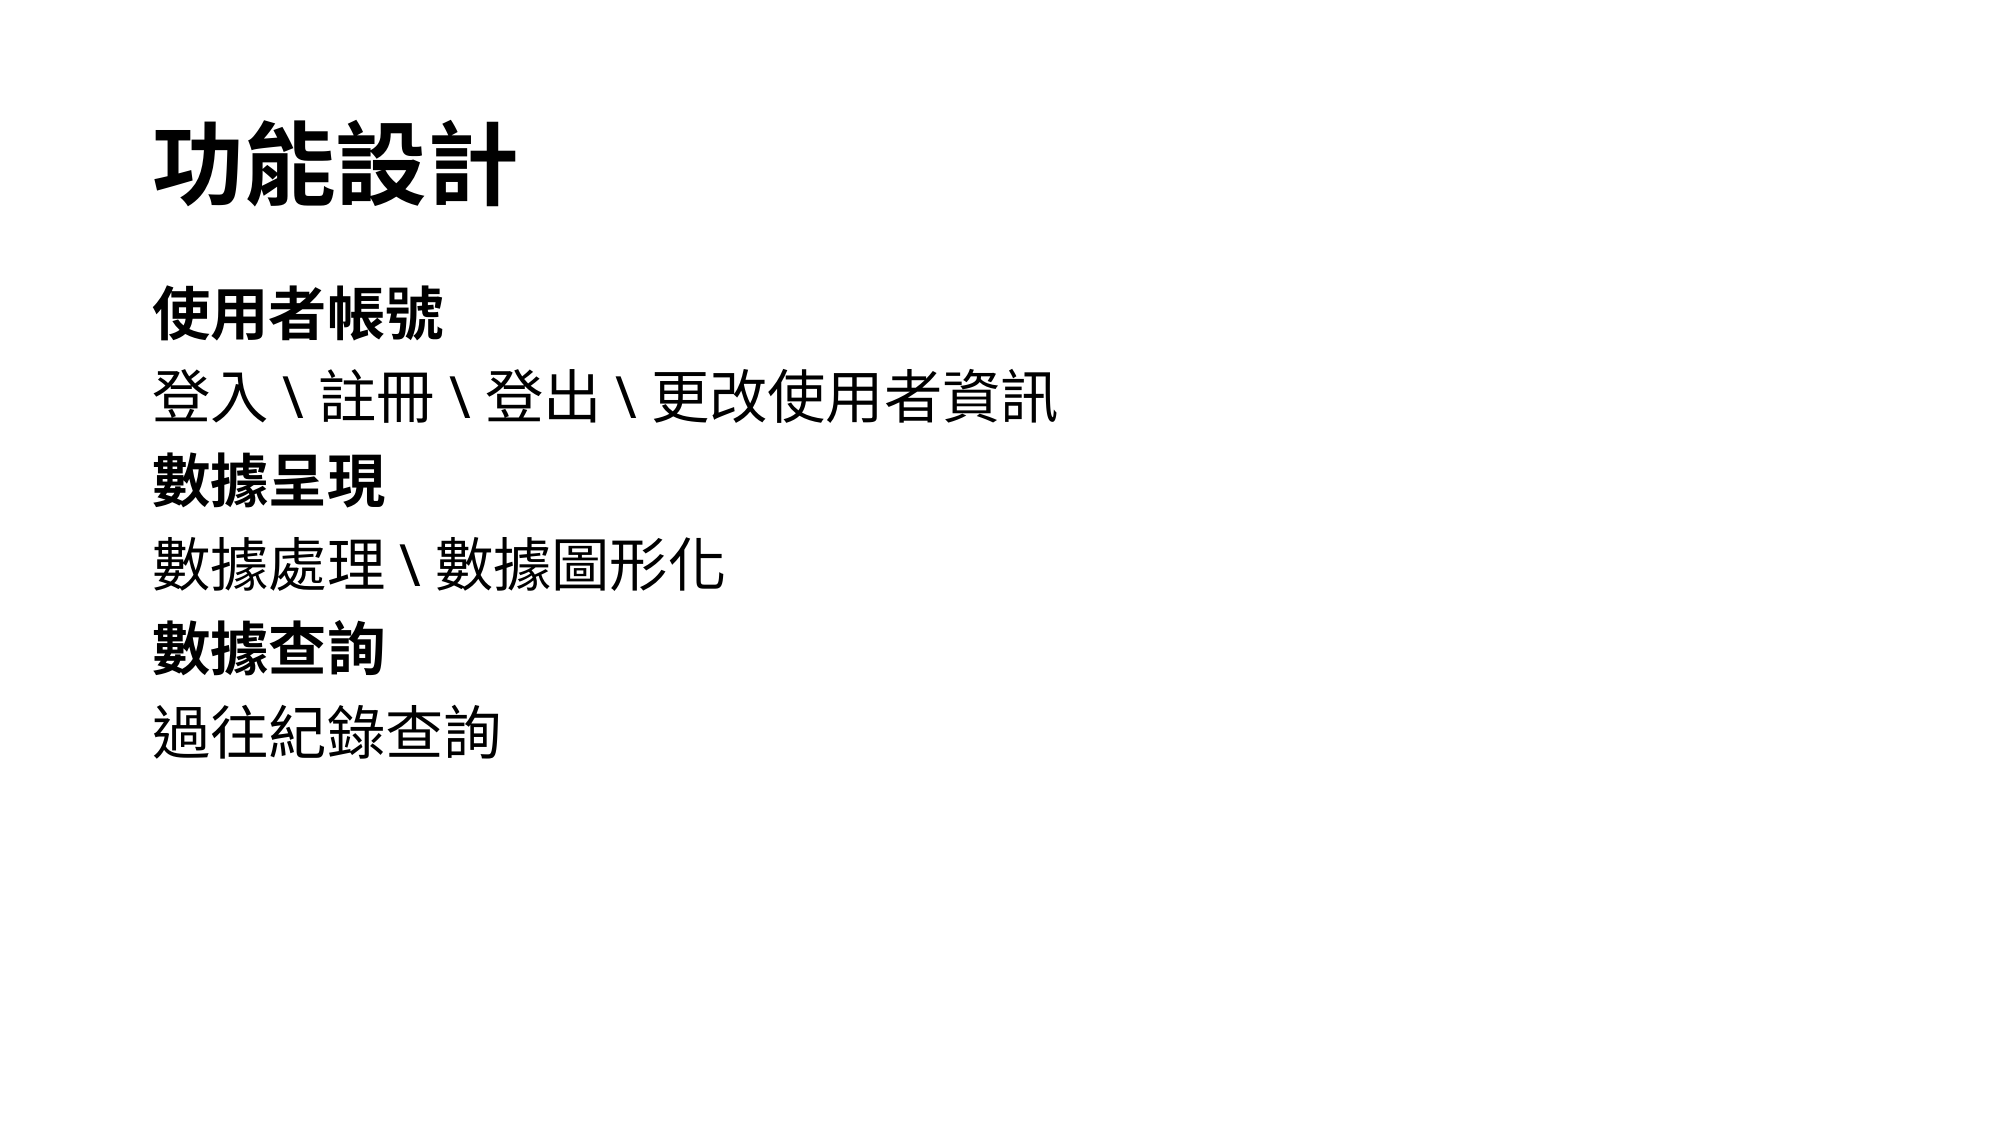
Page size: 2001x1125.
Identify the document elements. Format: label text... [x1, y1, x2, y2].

list 使用者帳號 登入\註冊\登出\更改使用者資訊 數據呈現 數據處理\數據圖形化 數據查詢 過往紀錄查詢 [137, 277, 1863, 992]
title 功能設計 [137, 59, 1863, 277]
